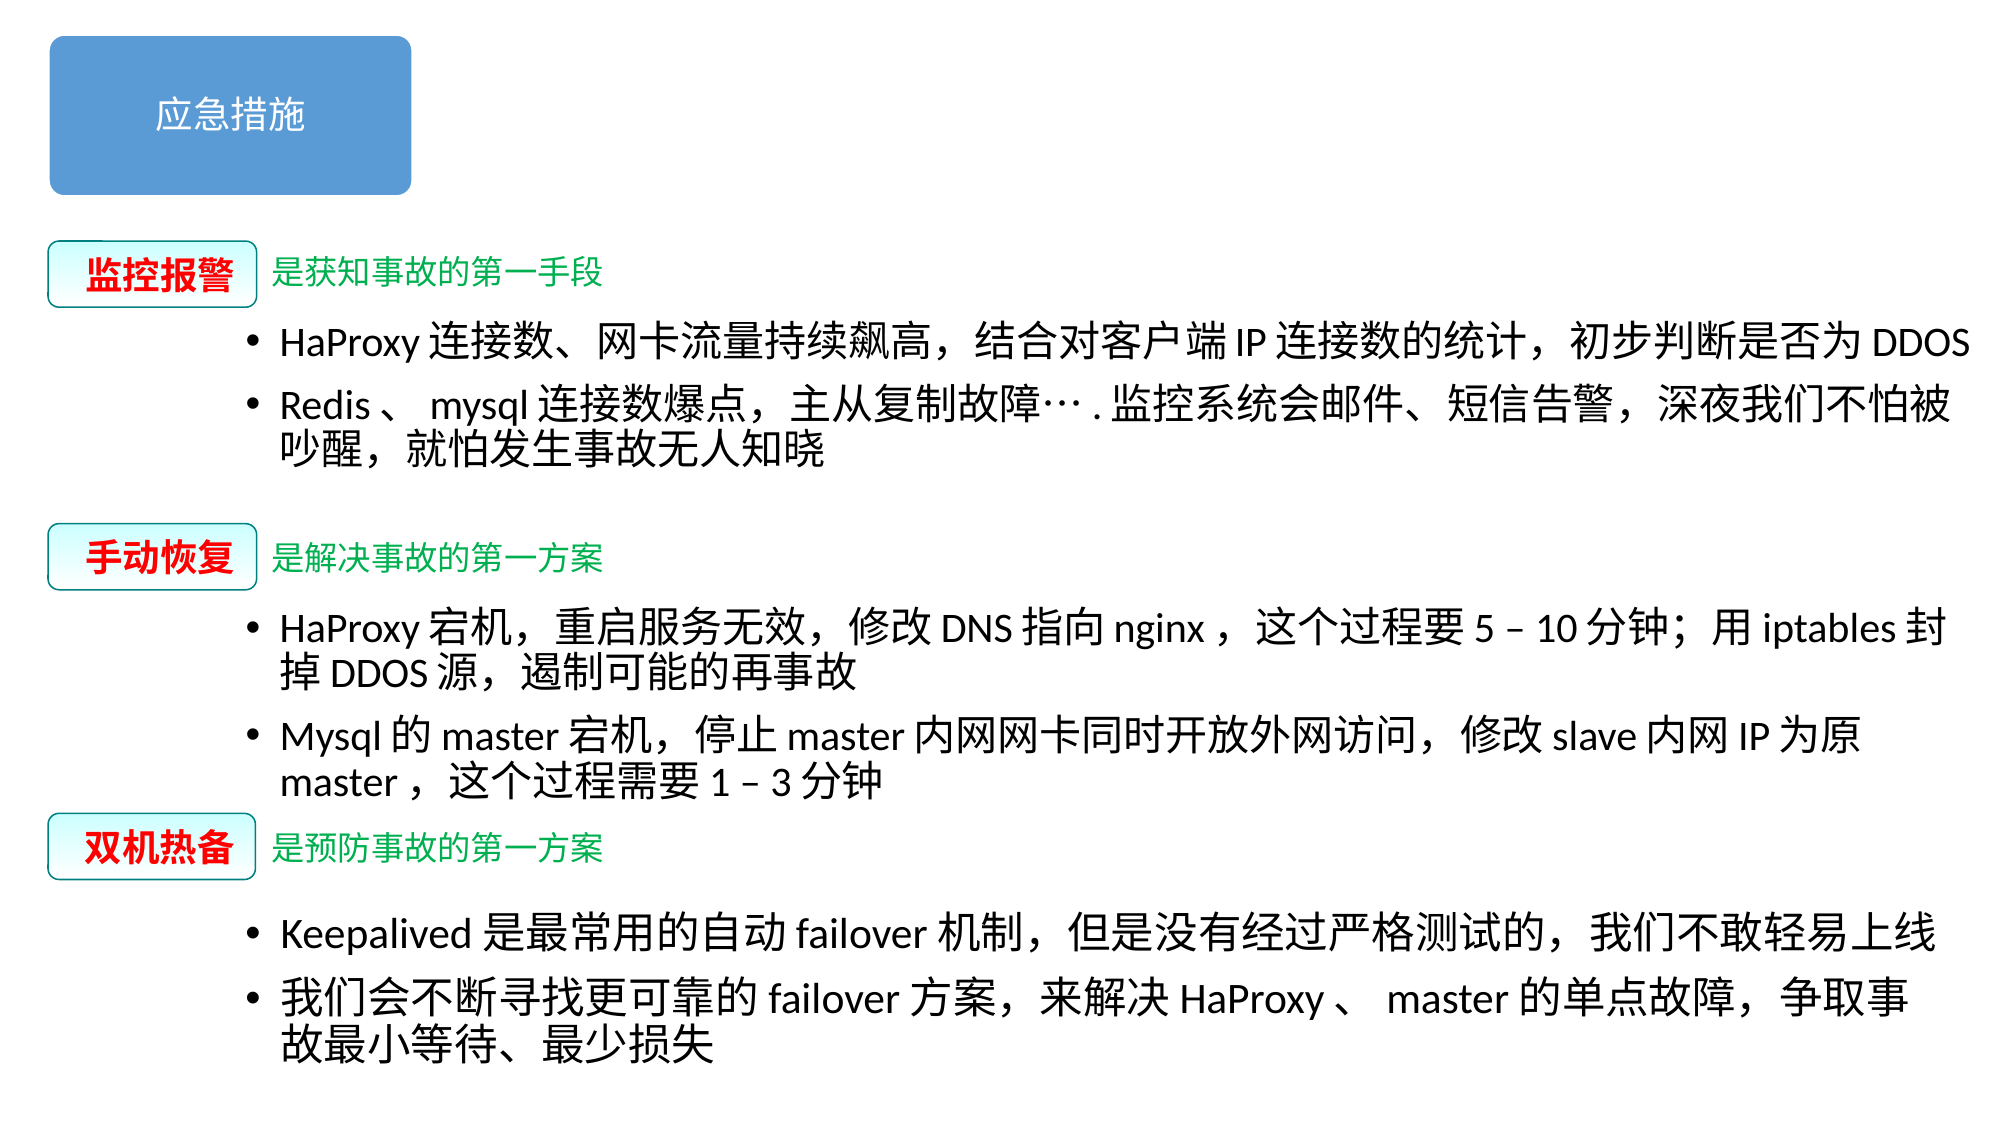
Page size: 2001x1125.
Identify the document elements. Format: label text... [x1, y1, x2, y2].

text_box 双机热备 [48, 813, 256, 880]
text_box 应急措施 [46, 32, 415, 199]
text_box 监控报警 [48, 241, 257, 308]
text_box 手动恢复 [48, 523, 257, 590]
text_box HaProxy宕机，重启服务无效，修改DNS指向nginx，这个过程要5 – 10分钟；用iptables封掉DDOS源，遏制可能的再事故 Mysql的master宕机，停止master内网网卡同时开放外网访问，修改slave内网IP为原master，这个过程需要1 – 3分钟 [230, 598, 1974, 813]
text_box 是获知事故的第一手段 [256, 243, 757, 299]
text_box 是预防事故的第一方案 [256, 819, 757, 875]
text_box 是解决事故的第一方案 [256, 529, 757, 585]
text_box Keepalived是最常用的自动failover机制，但是没有经过严格测试的，我们不敢轻易上线 我们会不断寻找更可靠的failover方案，来解决HaProxy、master的单点故障，争取事故最小等待、最少损失 [230, 903, 1956, 1125]
list HaProxy连接数、网卡流量持续飙高，结合对客户端IP连接数的统计，初步判断是否为DDOS Redis、mysql连接数爆点，主从复制故障….监控系统会邮件、短信告警，深夜我们不怕被吵醒，就怕发生事故无人知晓 [230, 312, 2000, 528]
